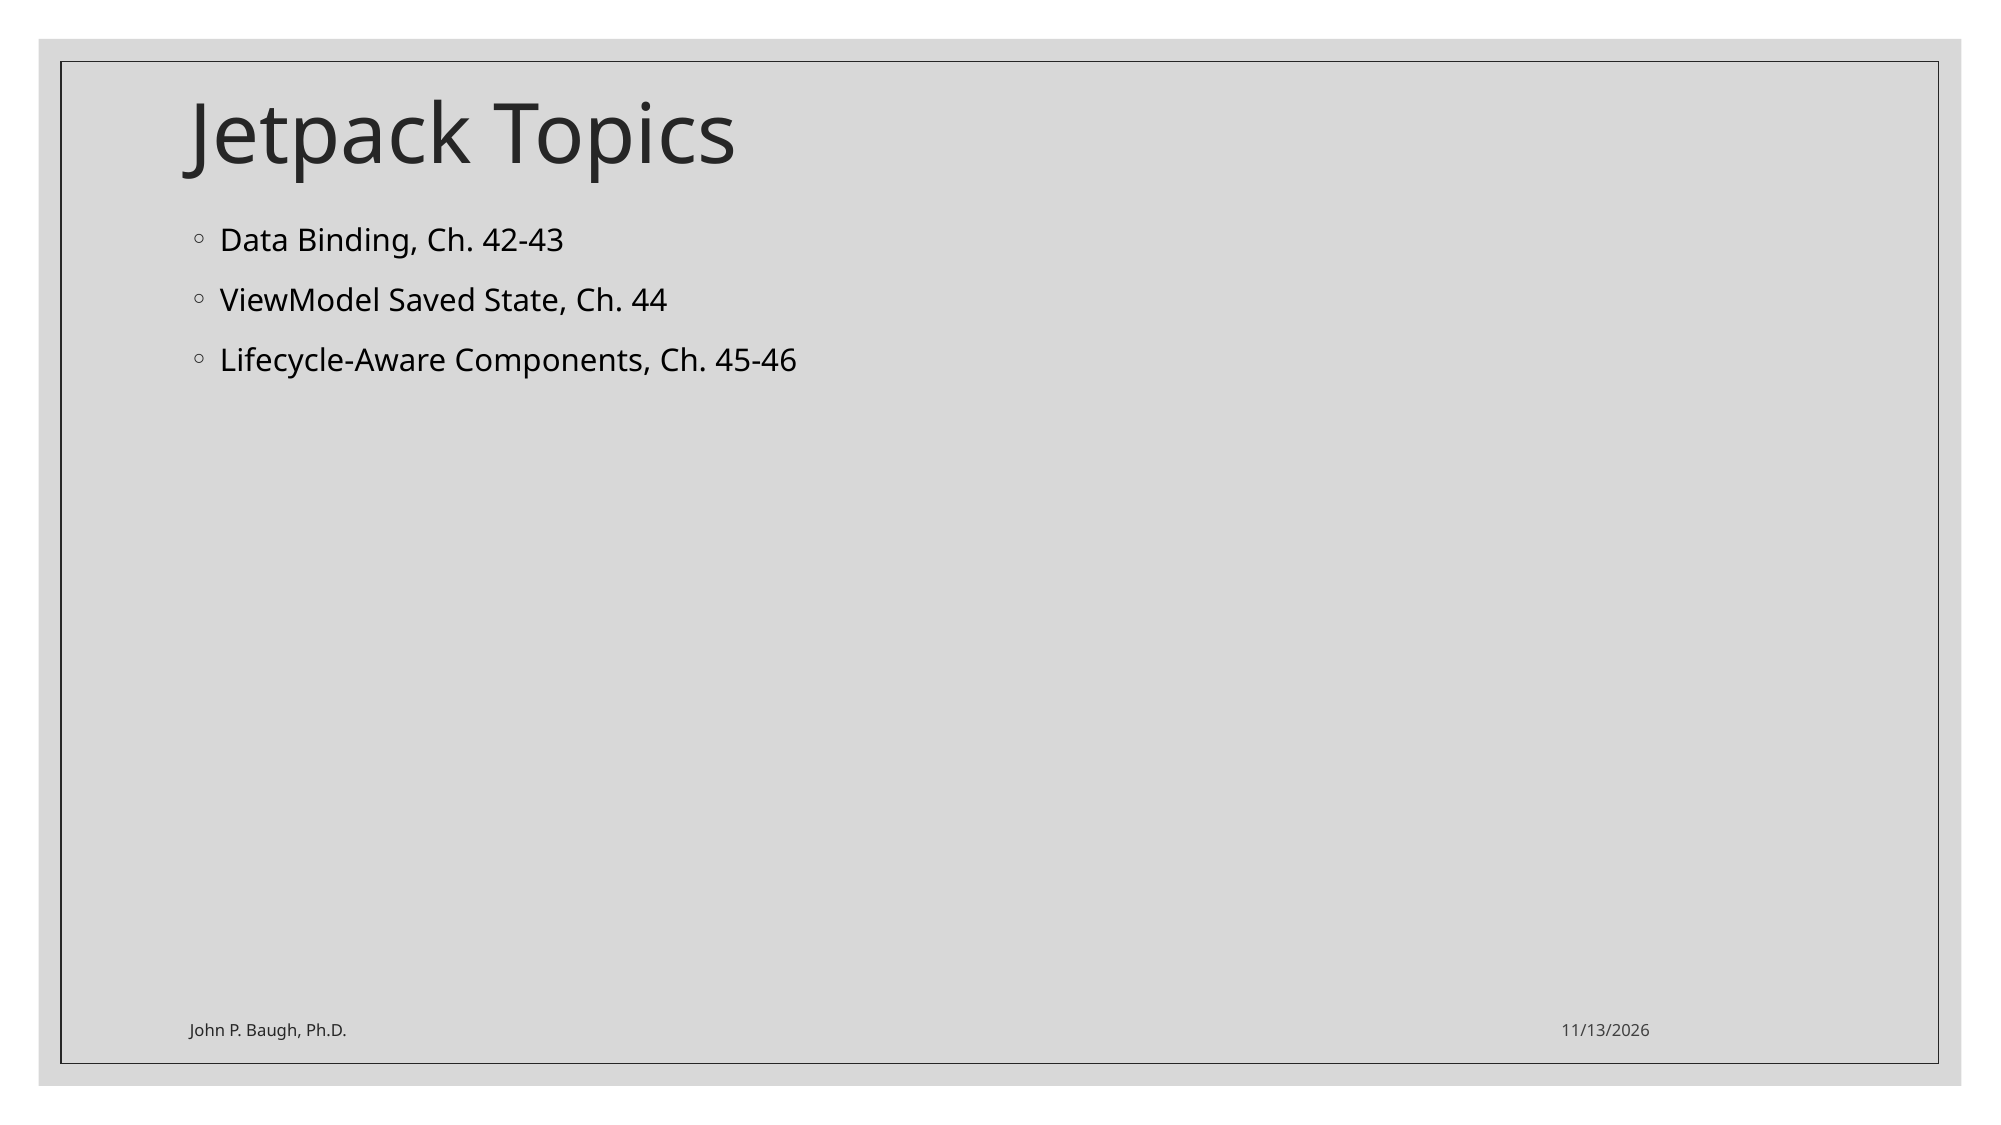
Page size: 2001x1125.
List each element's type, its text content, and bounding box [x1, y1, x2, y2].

footer John P. Baugh, Ph.D. [174, 990, 1130, 1050]
title Jetpack Topics [174, 75, 1825, 198]
list Data Binding, Ch. 42-43 ViewModel Saved State, Ch. 44 Lifecycle-Aware Components, Ch. 45-46 [174, 208, 1825, 977]
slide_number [1190, 990, 1665, 1050]
